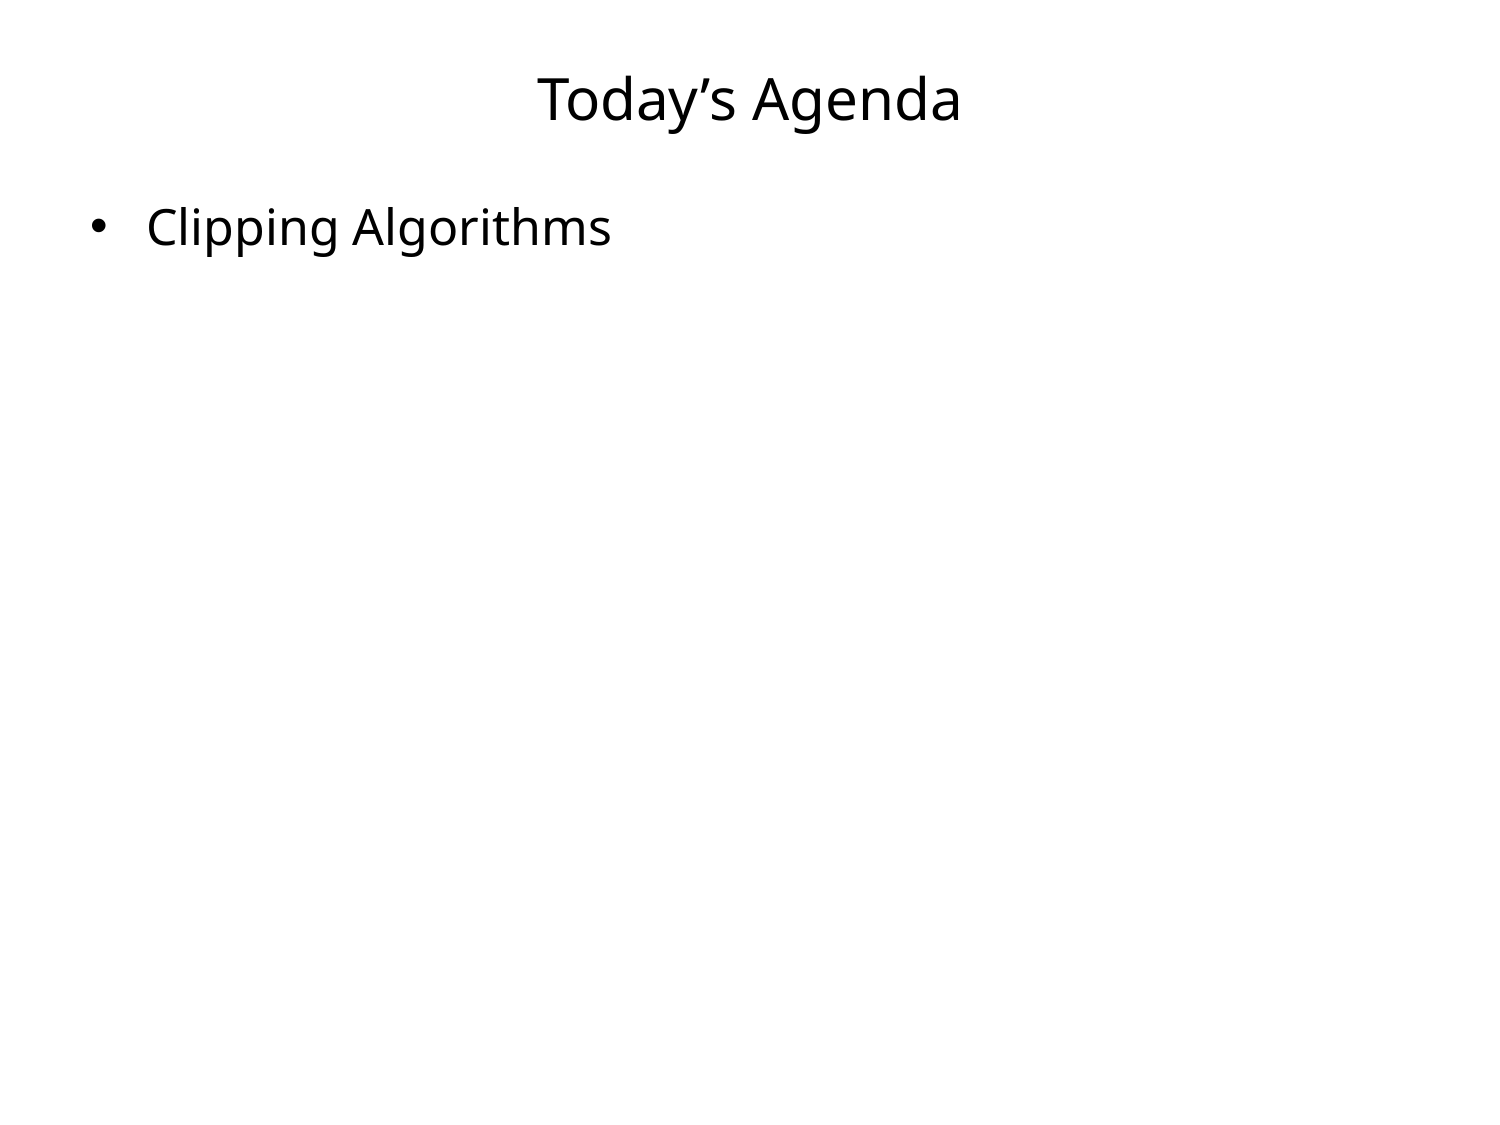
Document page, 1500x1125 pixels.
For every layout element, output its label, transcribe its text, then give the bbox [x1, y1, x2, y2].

list Clipping Algorithms [75, 187, 1425, 1005]
title Today’s Agenda [75, 45, 1425, 150]
